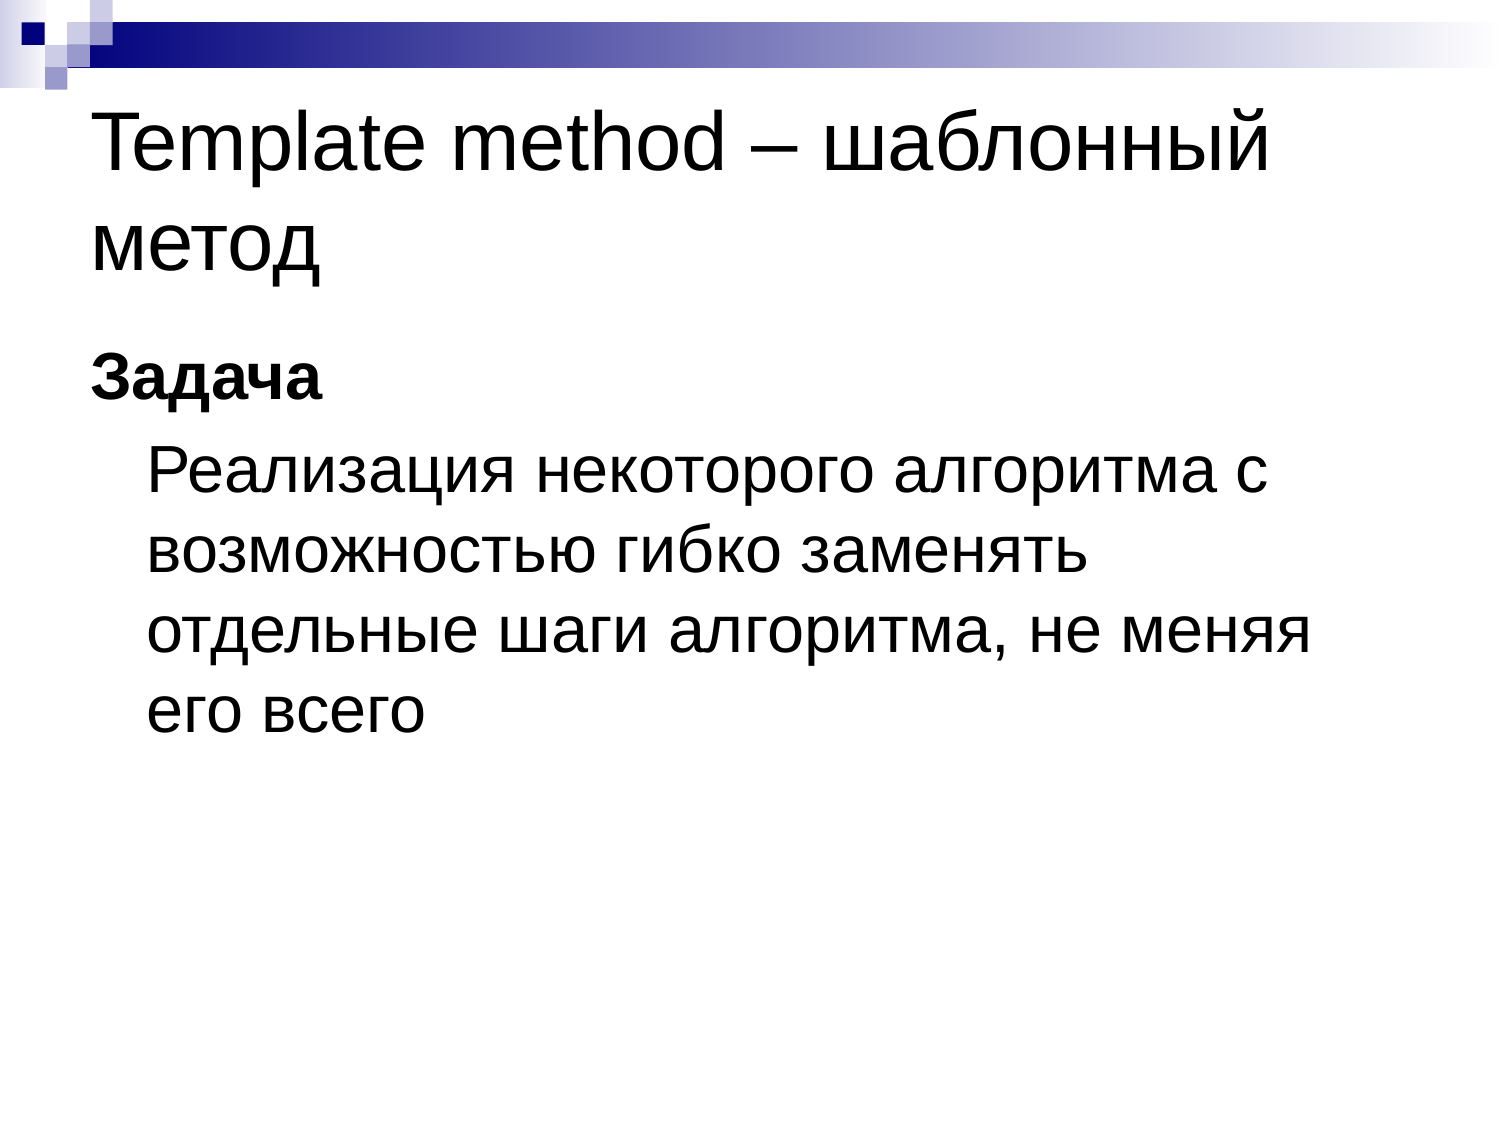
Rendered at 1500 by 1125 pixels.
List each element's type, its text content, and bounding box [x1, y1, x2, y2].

title Template method – шаблонный метод [75, 75, 1425, 300]
list Задача Реализация некоторого алгоритма с возможностью гибко заменять отдельные шаги алгоритма, не меняя его всего [75, 324, 1425, 963]
